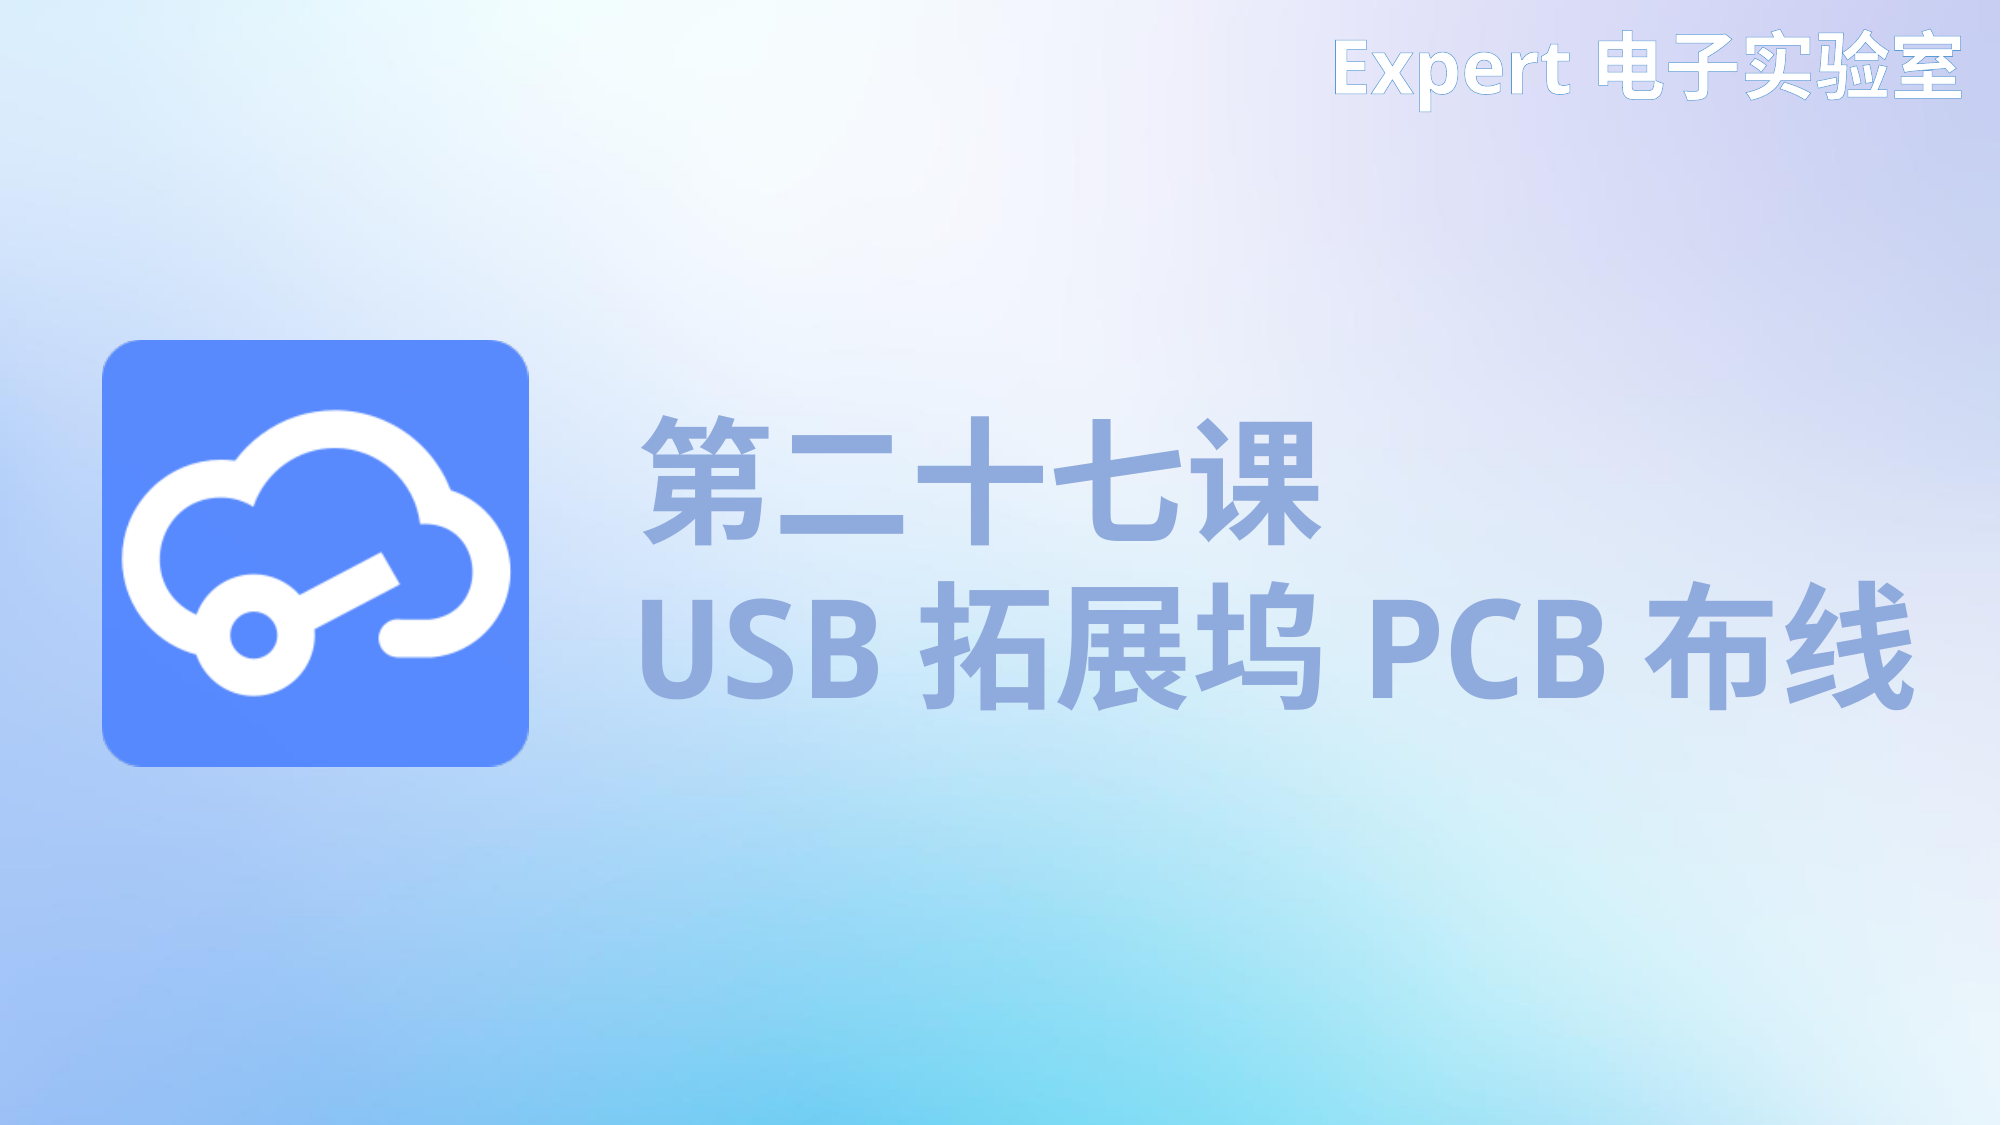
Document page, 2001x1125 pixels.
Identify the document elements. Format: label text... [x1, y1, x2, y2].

picture [0, 0, 2000, 1125]
text_box 第二十七课 USB拓展坞PCB布线 [621, 388, 2000, 733]
